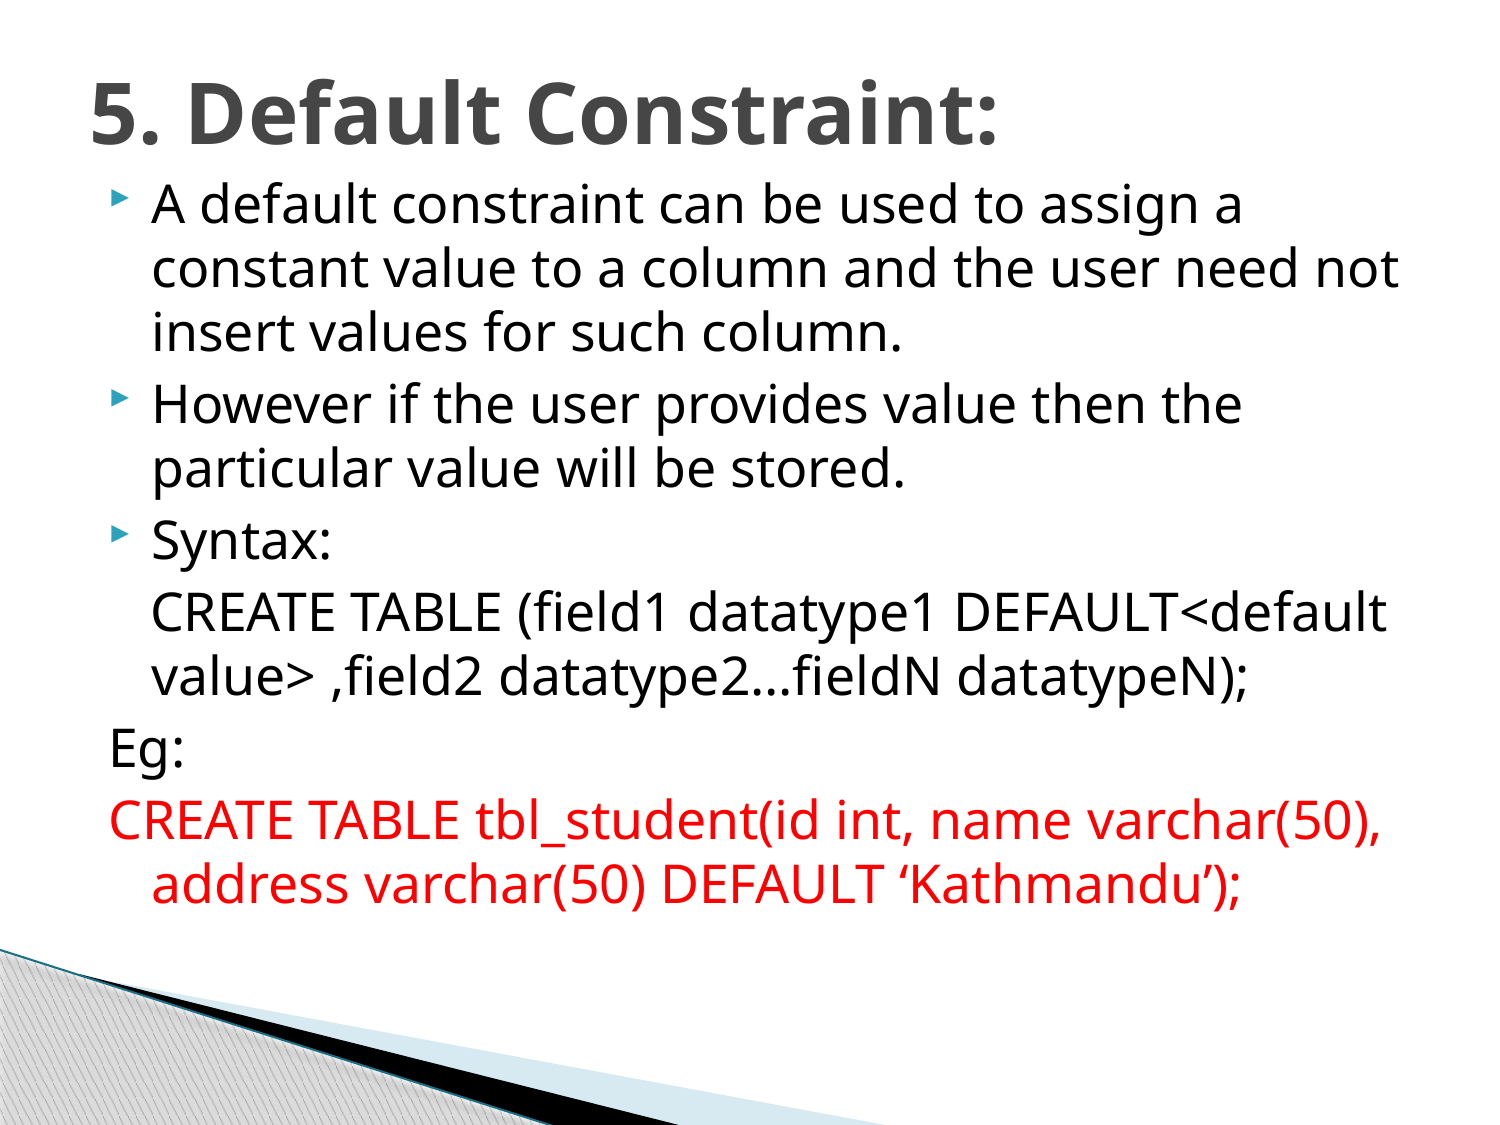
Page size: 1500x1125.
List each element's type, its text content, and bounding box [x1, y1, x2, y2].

title 5. Default Constraint: [75, 45, 1425, 175]
list A default constraint can be used to assign a constant value to a column and the user need not insert values for such column. However if the user provides value then the particular value will be stored. Syntax: CREATE TABLE (field1 datatype1 DEFAULT<default value> ,field2 datatype2…fieldN datatypeN); Eg: CREATE TABLE tbl_student(id int, name varchar(50), address varchar(50) DEFAULT ‘Kathmandu’); [75, 175, 1425, 986]
